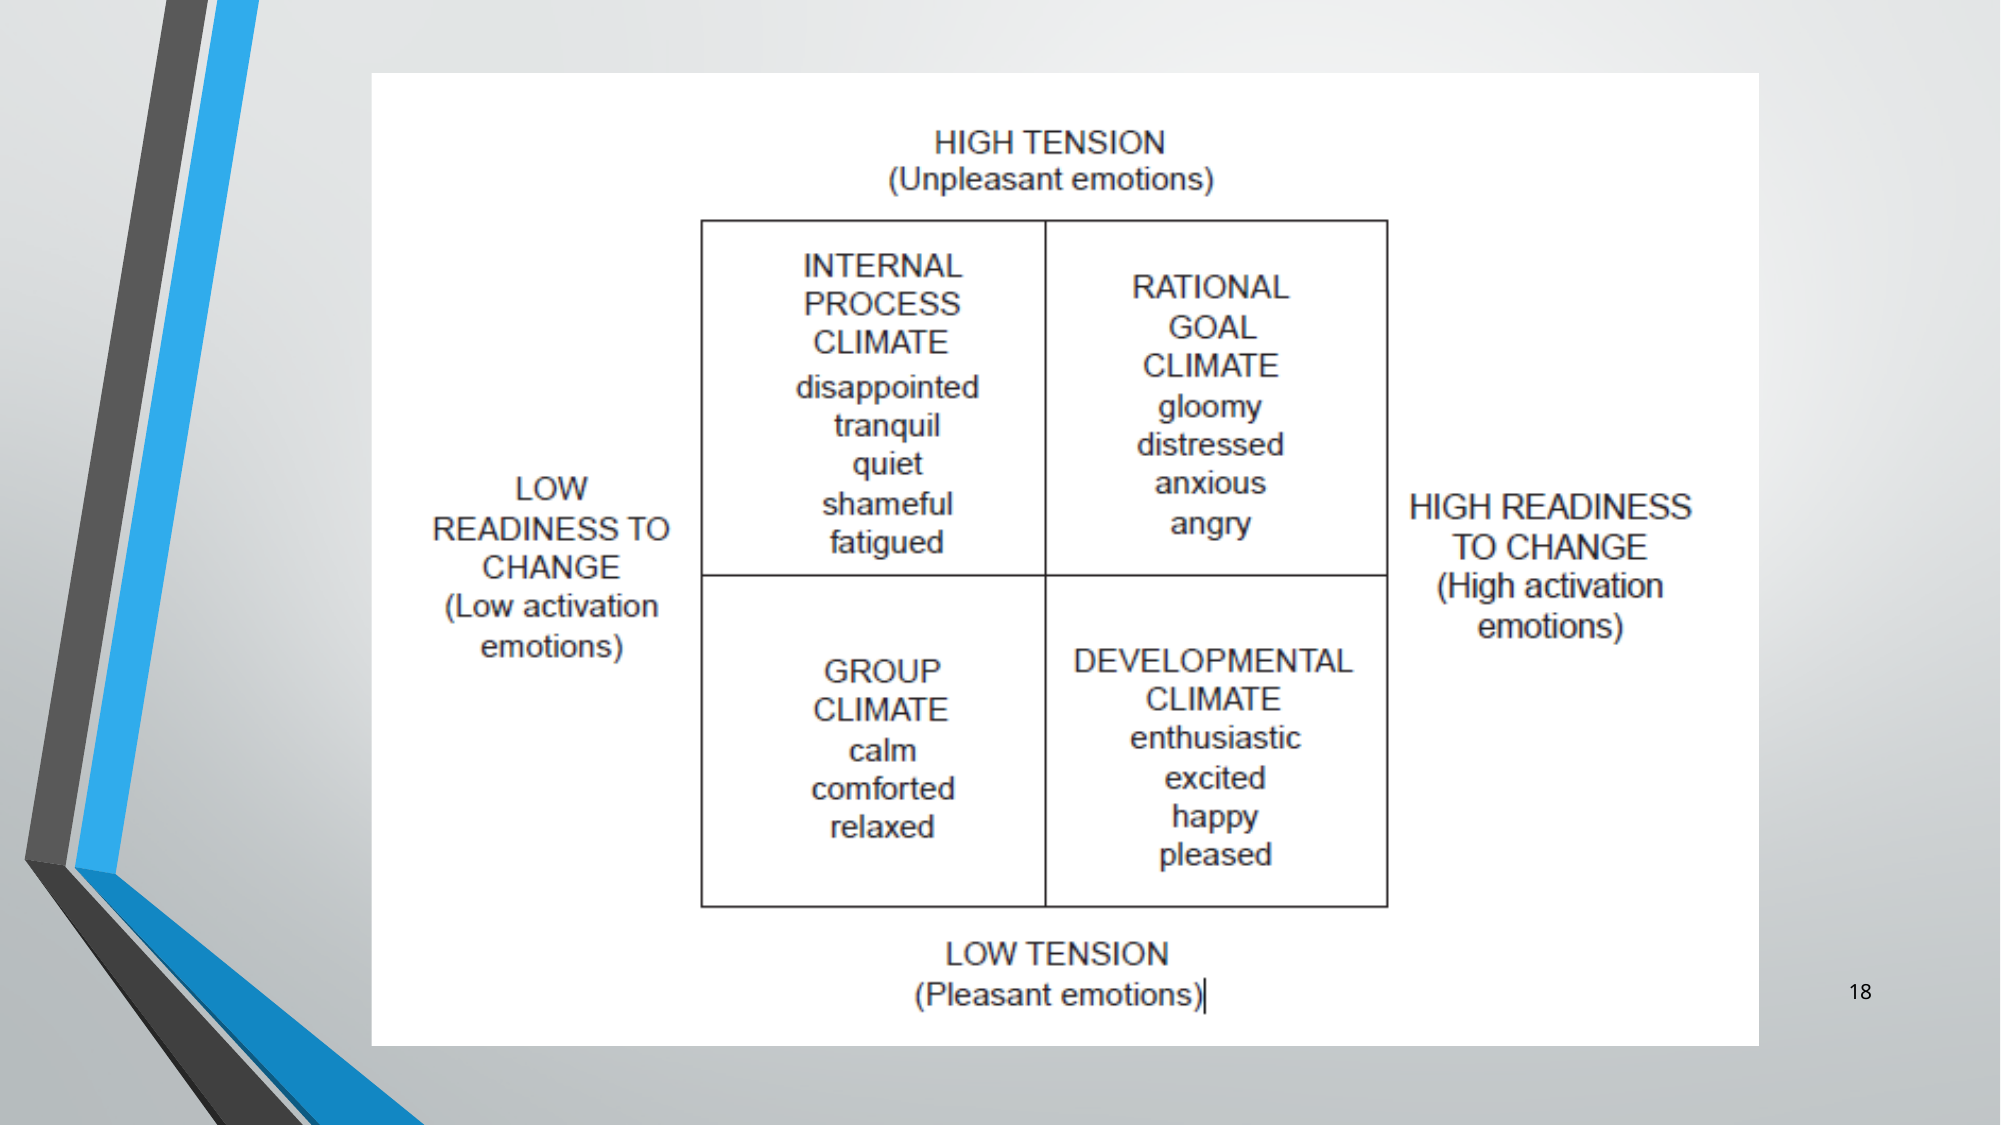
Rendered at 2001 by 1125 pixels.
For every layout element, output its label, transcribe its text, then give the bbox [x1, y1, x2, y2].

slide_number 18 [1796, 962, 1887, 1023]
picture [371, 73, 1760, 1046]
